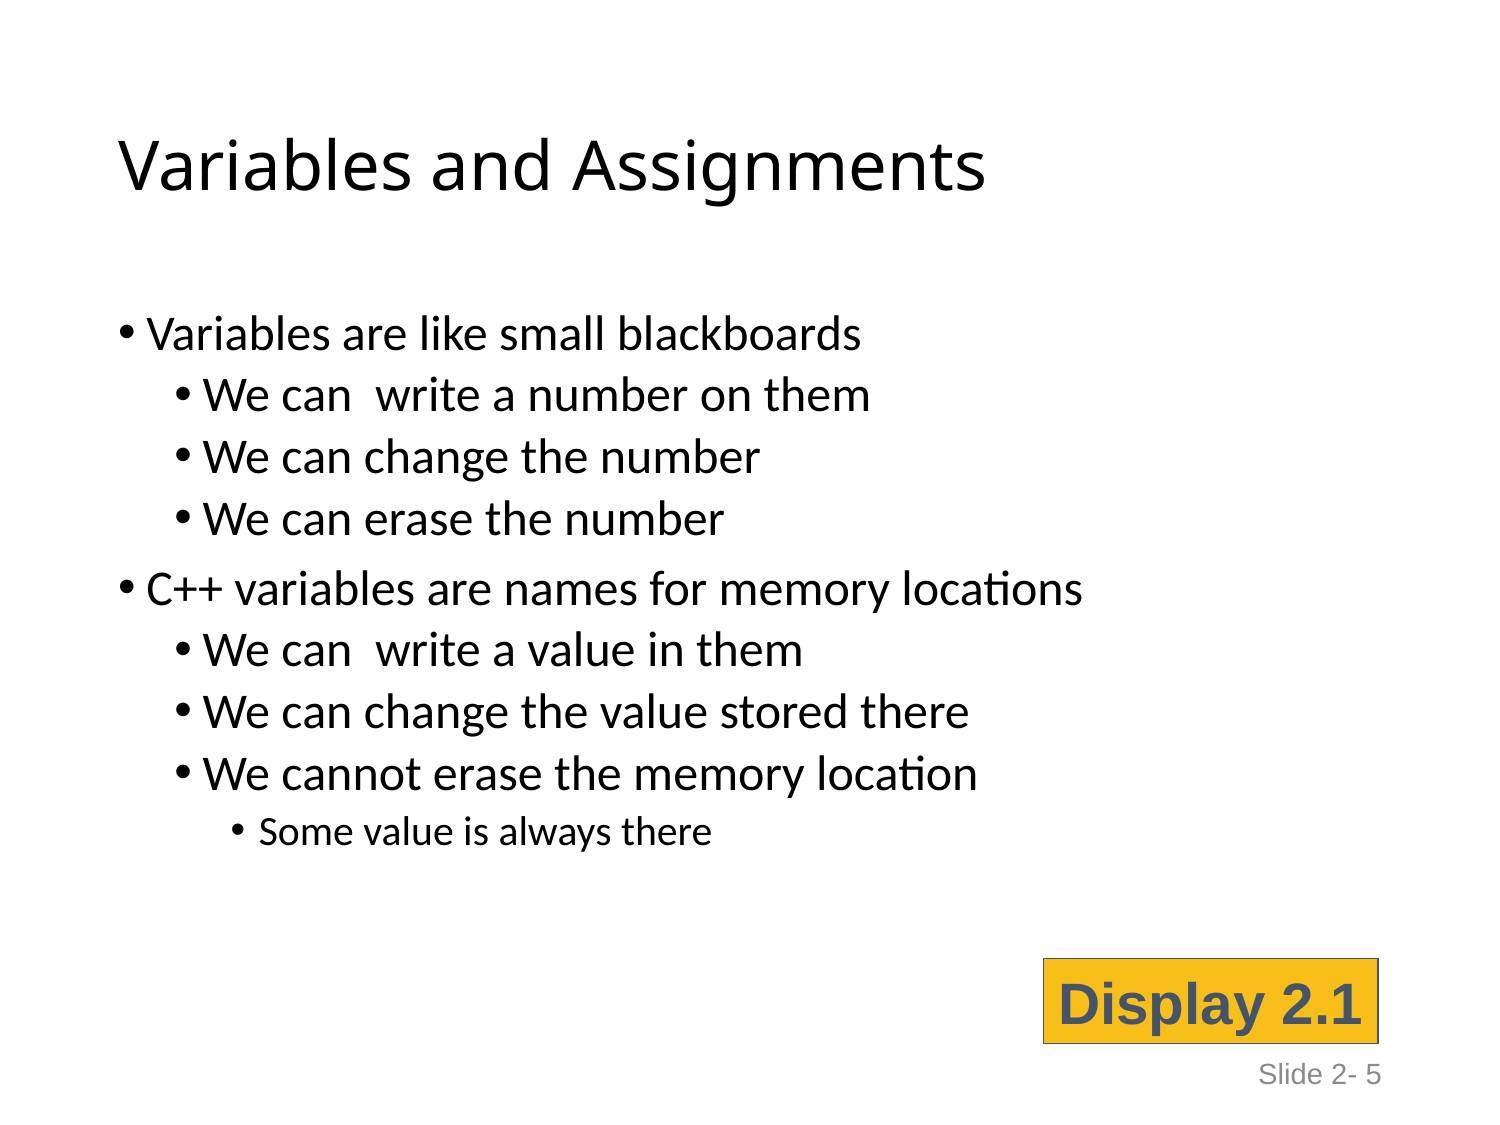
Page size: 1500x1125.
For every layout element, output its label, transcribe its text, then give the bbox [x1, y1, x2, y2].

title Variables and Assignments [103, 59, 1397, 278]
text_box Display 2.1 [1043, 958, 1379, 1044]
slide_number Slide 2- 5 [1059, 1042, 1397, 1103]
list Variables are like small blackboards We can write a number on them We can change the number We can erase the number C++ variables are names for memory locations We can write a value in them We can change the value stored there We cannot erase the memory location Some value is always there [103, 299, 1397, 1014]
